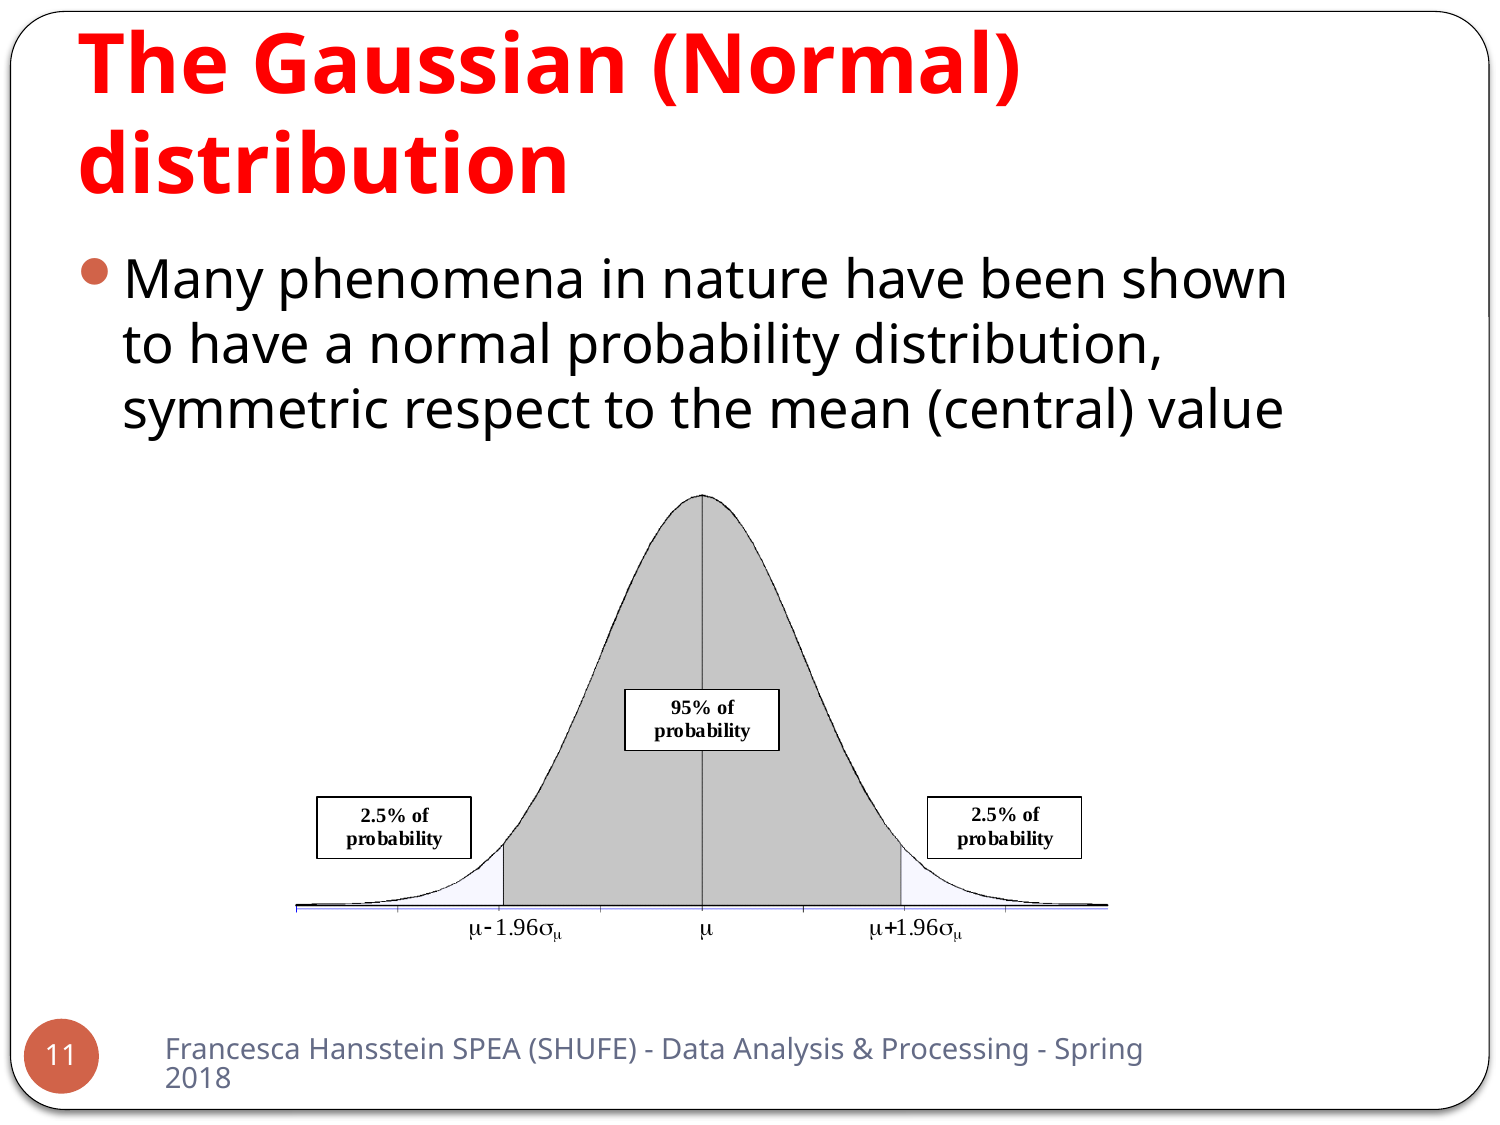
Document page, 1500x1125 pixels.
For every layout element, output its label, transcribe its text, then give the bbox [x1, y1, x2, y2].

title The Gaussian (Normal) distribution [62, 37, 1338, 225]
footer Francesca Hansstein SPEA (SHUFE) - Data Analysis & Processing - Spring 2018 [150, 1012, 1175, 1088]
list Many phenomena in nature have been shown to have a normal probability distribution, symmetric respect to the mean (central) value [62, 237, 1338, 988]
picture [287, 474, 1113, 954]
slide_number 11 [23, 1018, 99, 1094]
